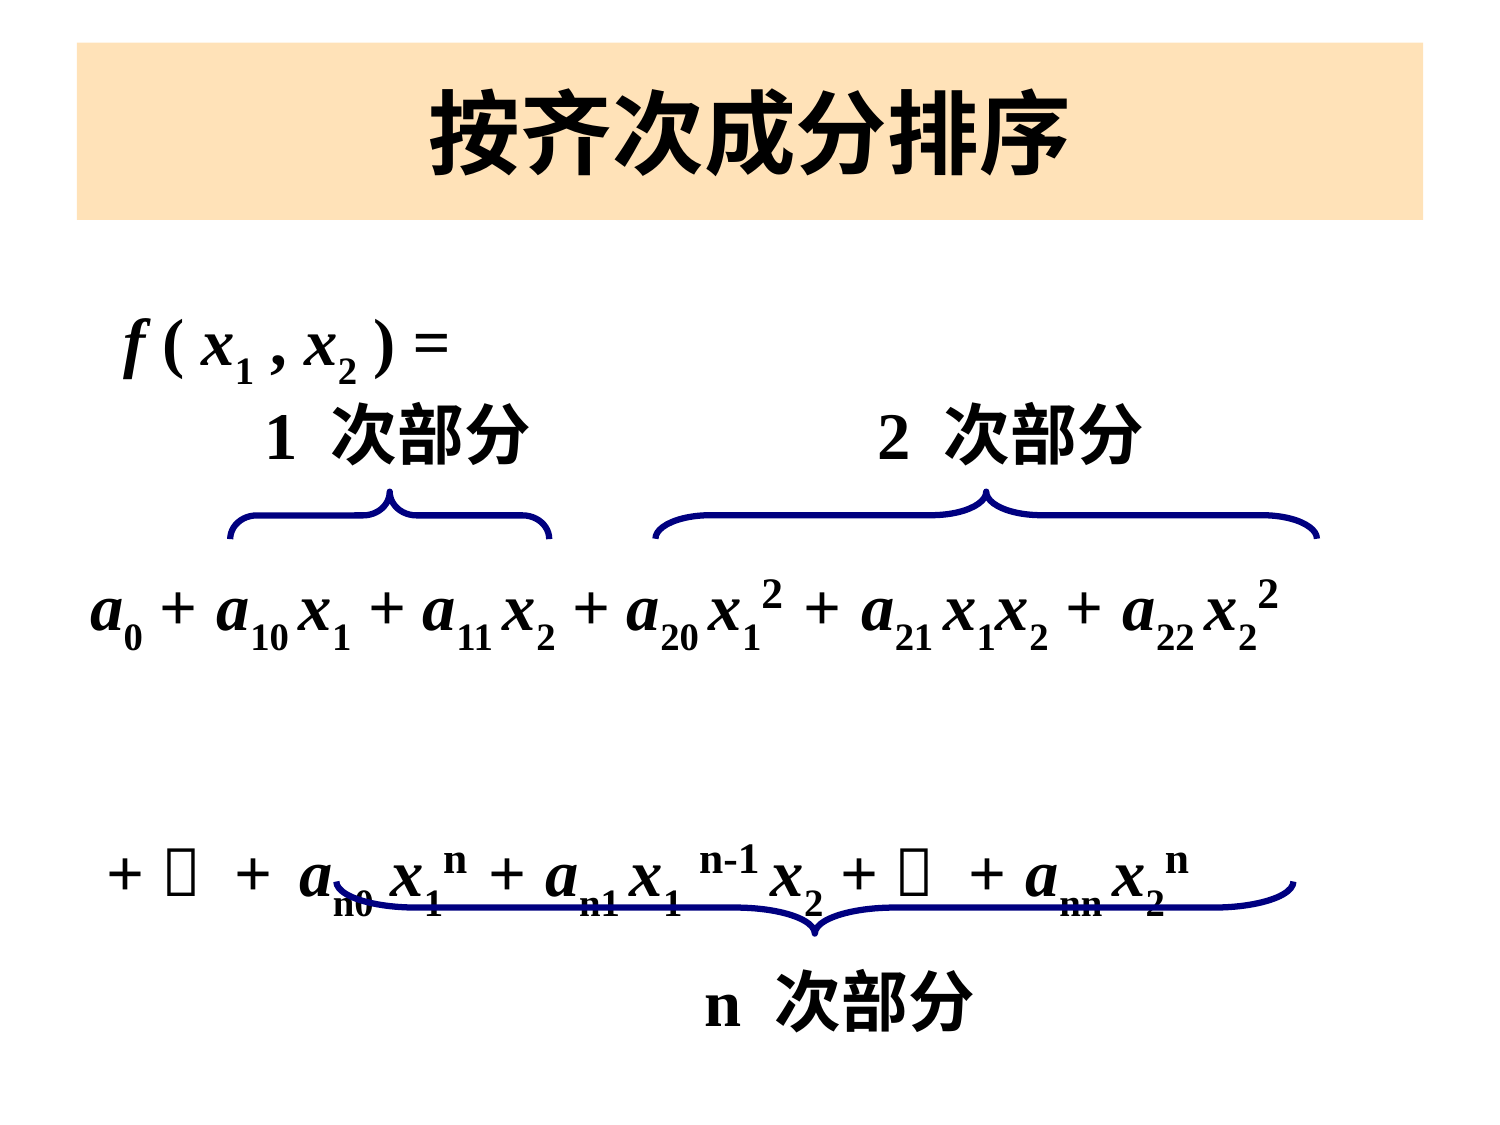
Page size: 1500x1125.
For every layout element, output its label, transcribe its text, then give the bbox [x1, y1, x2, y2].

list f ( x1 , x2 ) = a0 + a10 x1 + a11 x2 + a20 x12 + a21 x1x2 + a22 x22 +  + an0 x1n + an1 x1 n-1 x2 +  + ann x2n [75, 262, 1425, 1005]
title 按齐次成分排序 [76, 42, 1424, 220]
text_box [655, 491, 1317, 539]
text_box [230, 491, 550, 540]
text_box [336, 881, 1294, 934]
text_box n 次部分 [680, 952, 999, 1048]
text_box 1 次部分 [245, 385, 550, 481]
text_box 2 次部分 [858, 385, 1164, 481]
